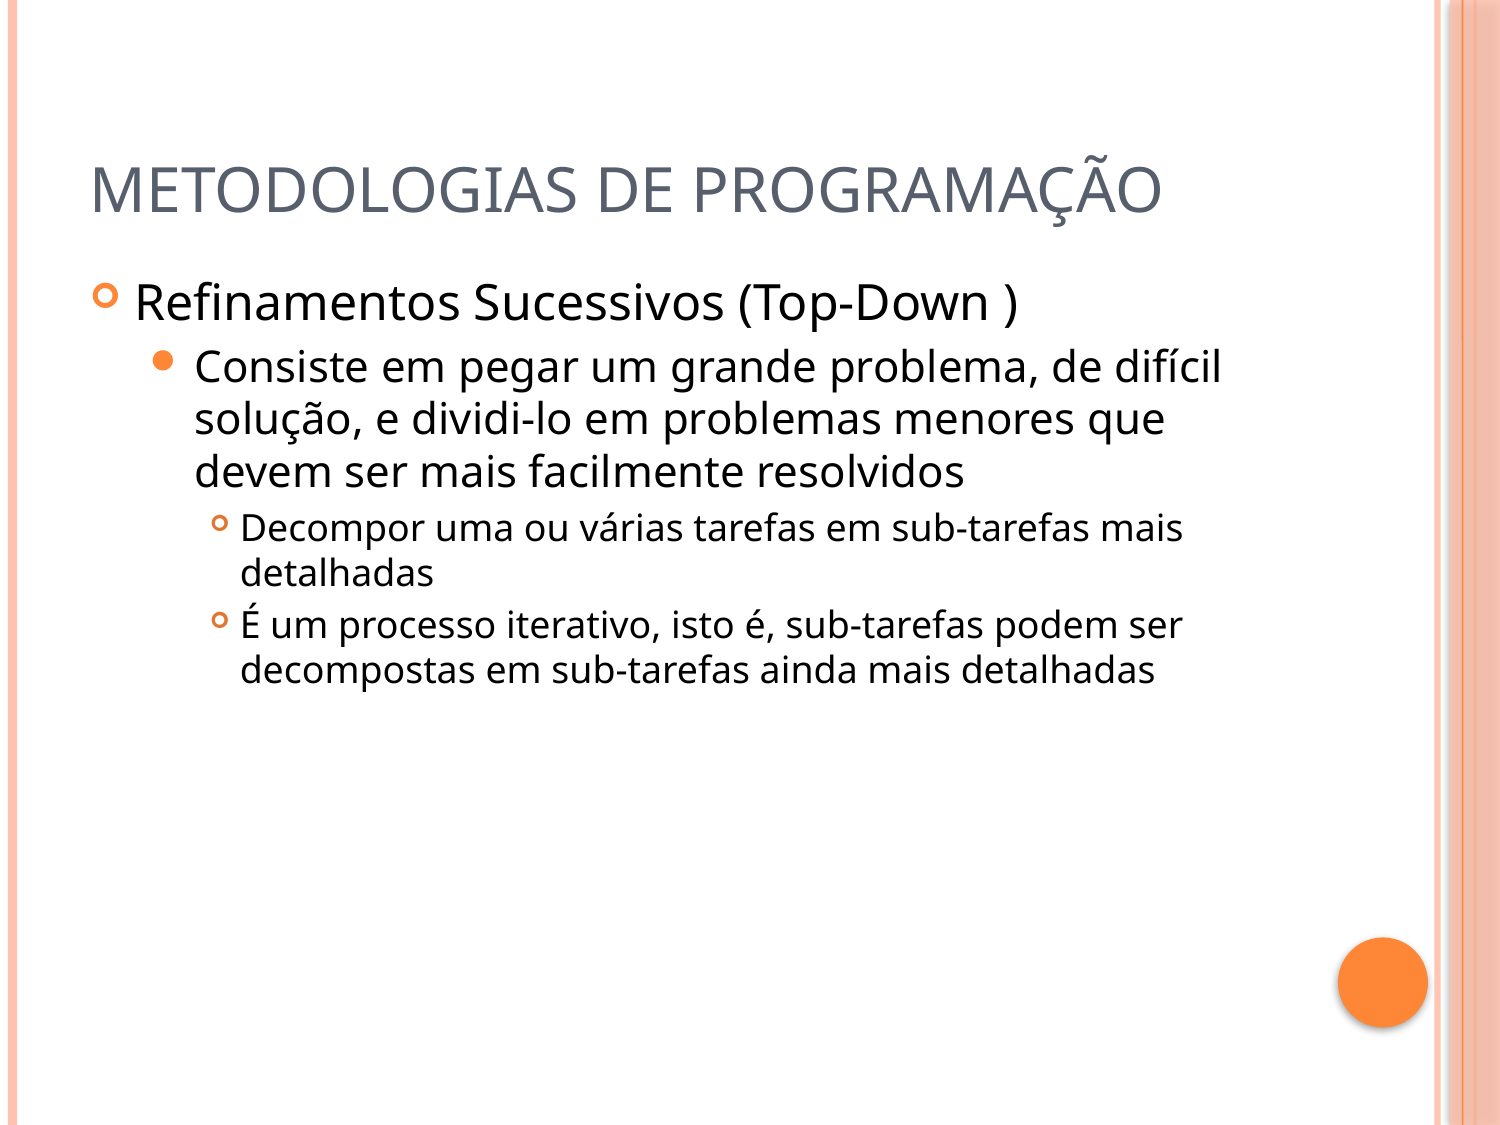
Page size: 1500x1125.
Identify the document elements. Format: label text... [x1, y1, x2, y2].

title Metodologias de programação [75, 45, 1300, 233]
list Refinamentos Sucessivos (Top-Down ) Consiste em pegar um grande problema, de difícil solução, e dividi-lo em problemas menores que devem ser mais facilmente resolvidos Decompor uma ou várias tarefas em sub-tarefas mais detalhadas É um processo iterativo, isto é, sub-tarefas podem ser decompostas em sub-tarefas ainda mais detalhadas [75, 262, 1300, 1062]
